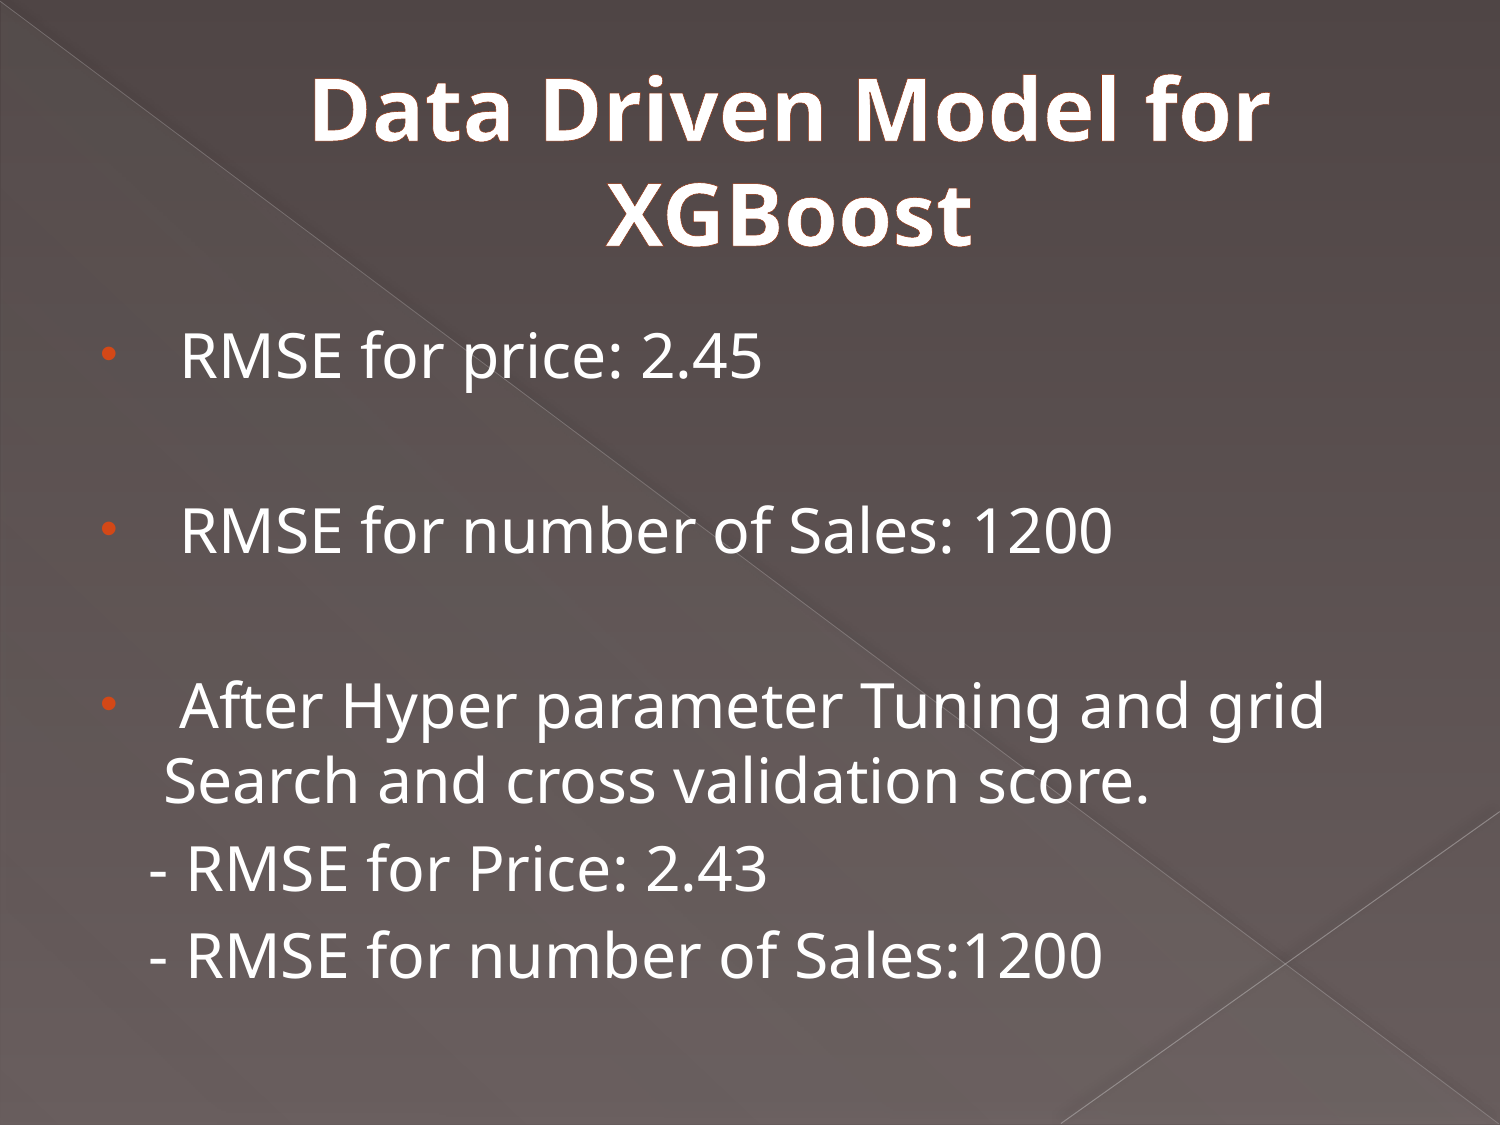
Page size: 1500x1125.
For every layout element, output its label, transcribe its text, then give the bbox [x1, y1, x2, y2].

list RMSE for price: 2.45 RMSE for number of Sales: 1200 After Hyper parameter Tuning and grid Search and cross validation score. - RMSE for Price: 2.43 - RMSE for number of Sales:1200 [75, 308, 1425, 1059]
title Data Driven Model for XGBoost [75, 43, 1425, 274]
